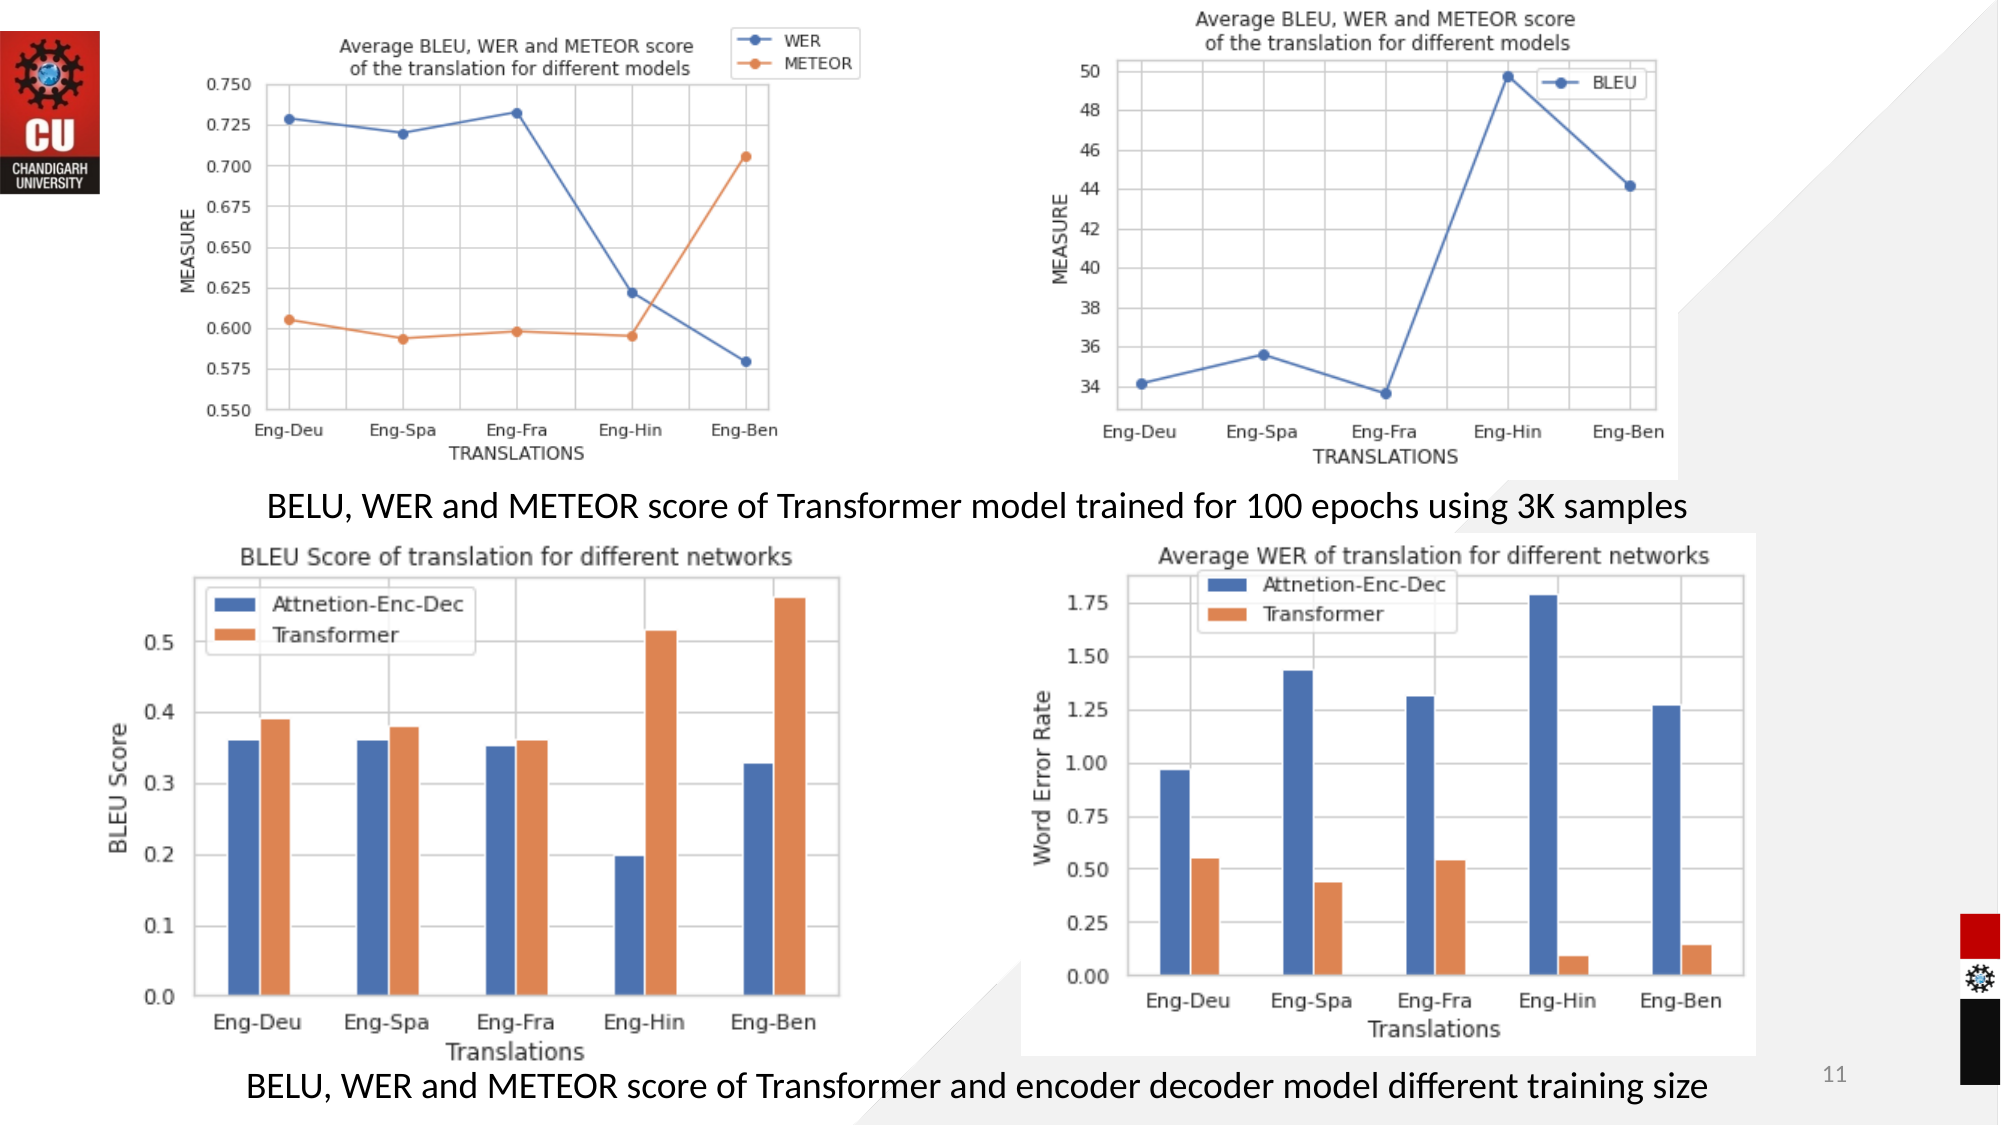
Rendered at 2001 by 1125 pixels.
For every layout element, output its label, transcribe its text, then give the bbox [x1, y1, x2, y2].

slide_number 11 [1734, 1042, 1863, 1103]
text_box BELU, WER and METEOR score of Transformer model trained for 100 epochs using 3K samples [252, 473, 1714, 533]
text_box BELU, WER and METEOR score of Transformer and encoder decoder model different training size [231, 1053, 1734, 1113]
picture [0, 0, 2001, 1125]
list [96, 533, 852, 1080]
